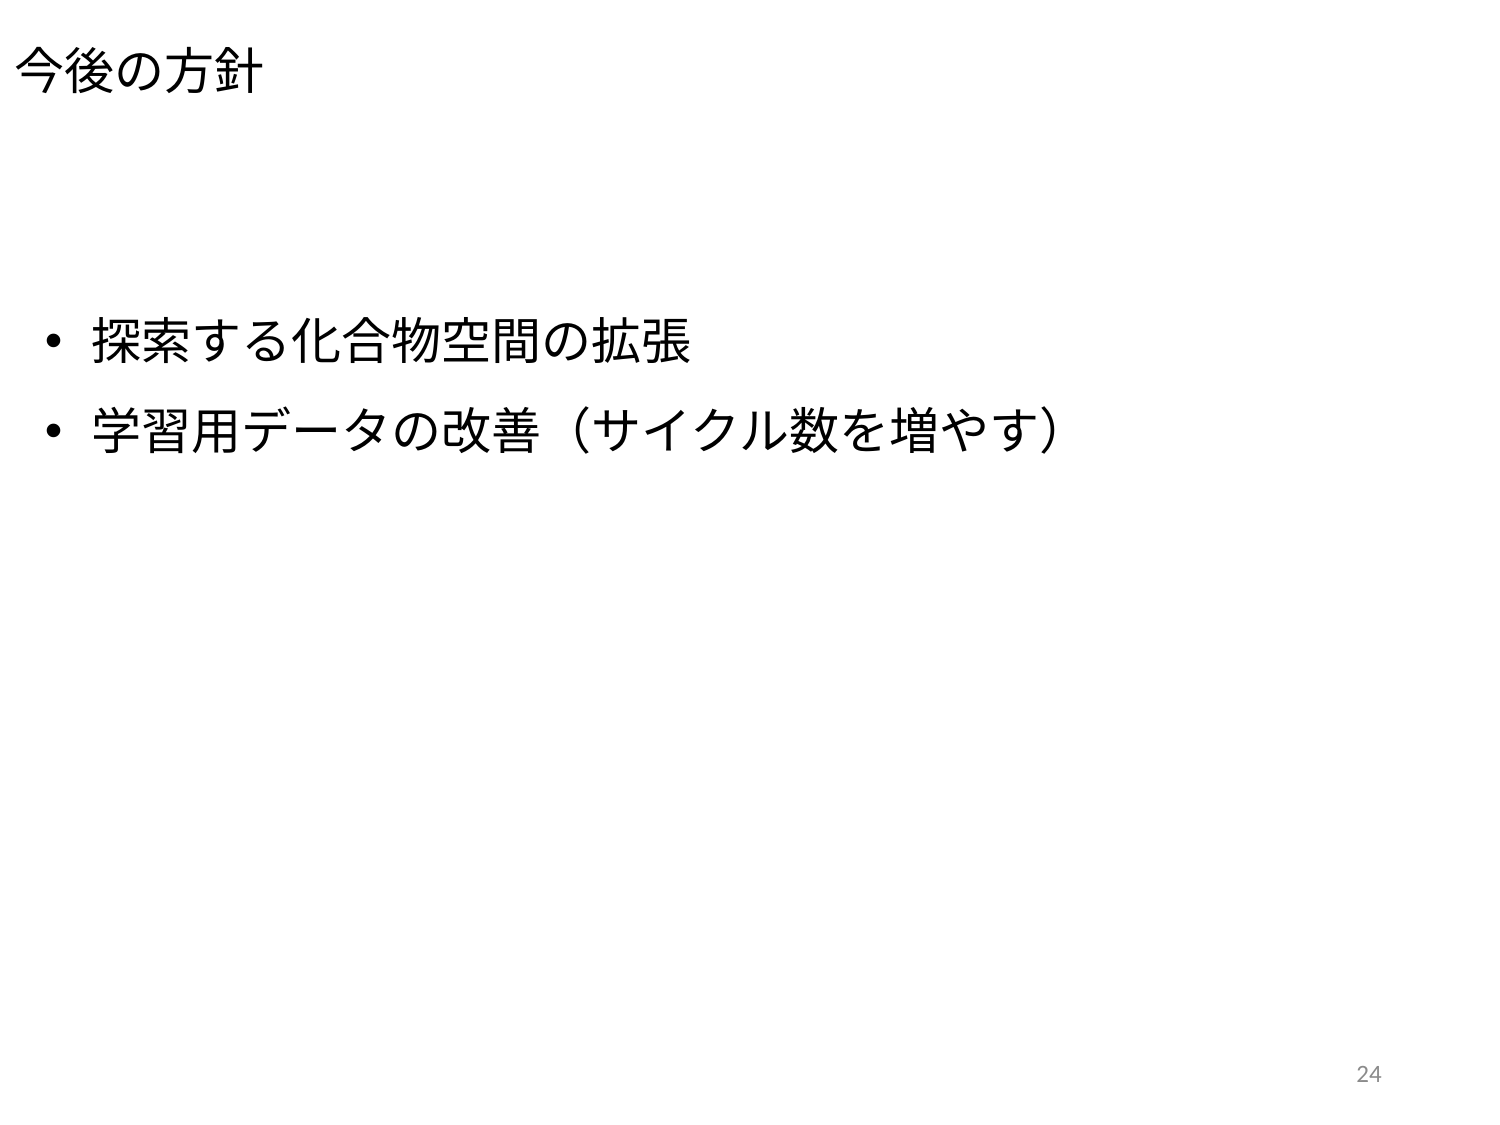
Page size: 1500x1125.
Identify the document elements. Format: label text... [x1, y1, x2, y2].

text_box 今後の方針 [0, 1, 280, 107]
text_box 探索する化合物空間の拡張 学習用データの改善（サイクル数を増やす） [30, 272, 1104, 468]
slide_number 24 [1059, 1042, 1397, 1103]
